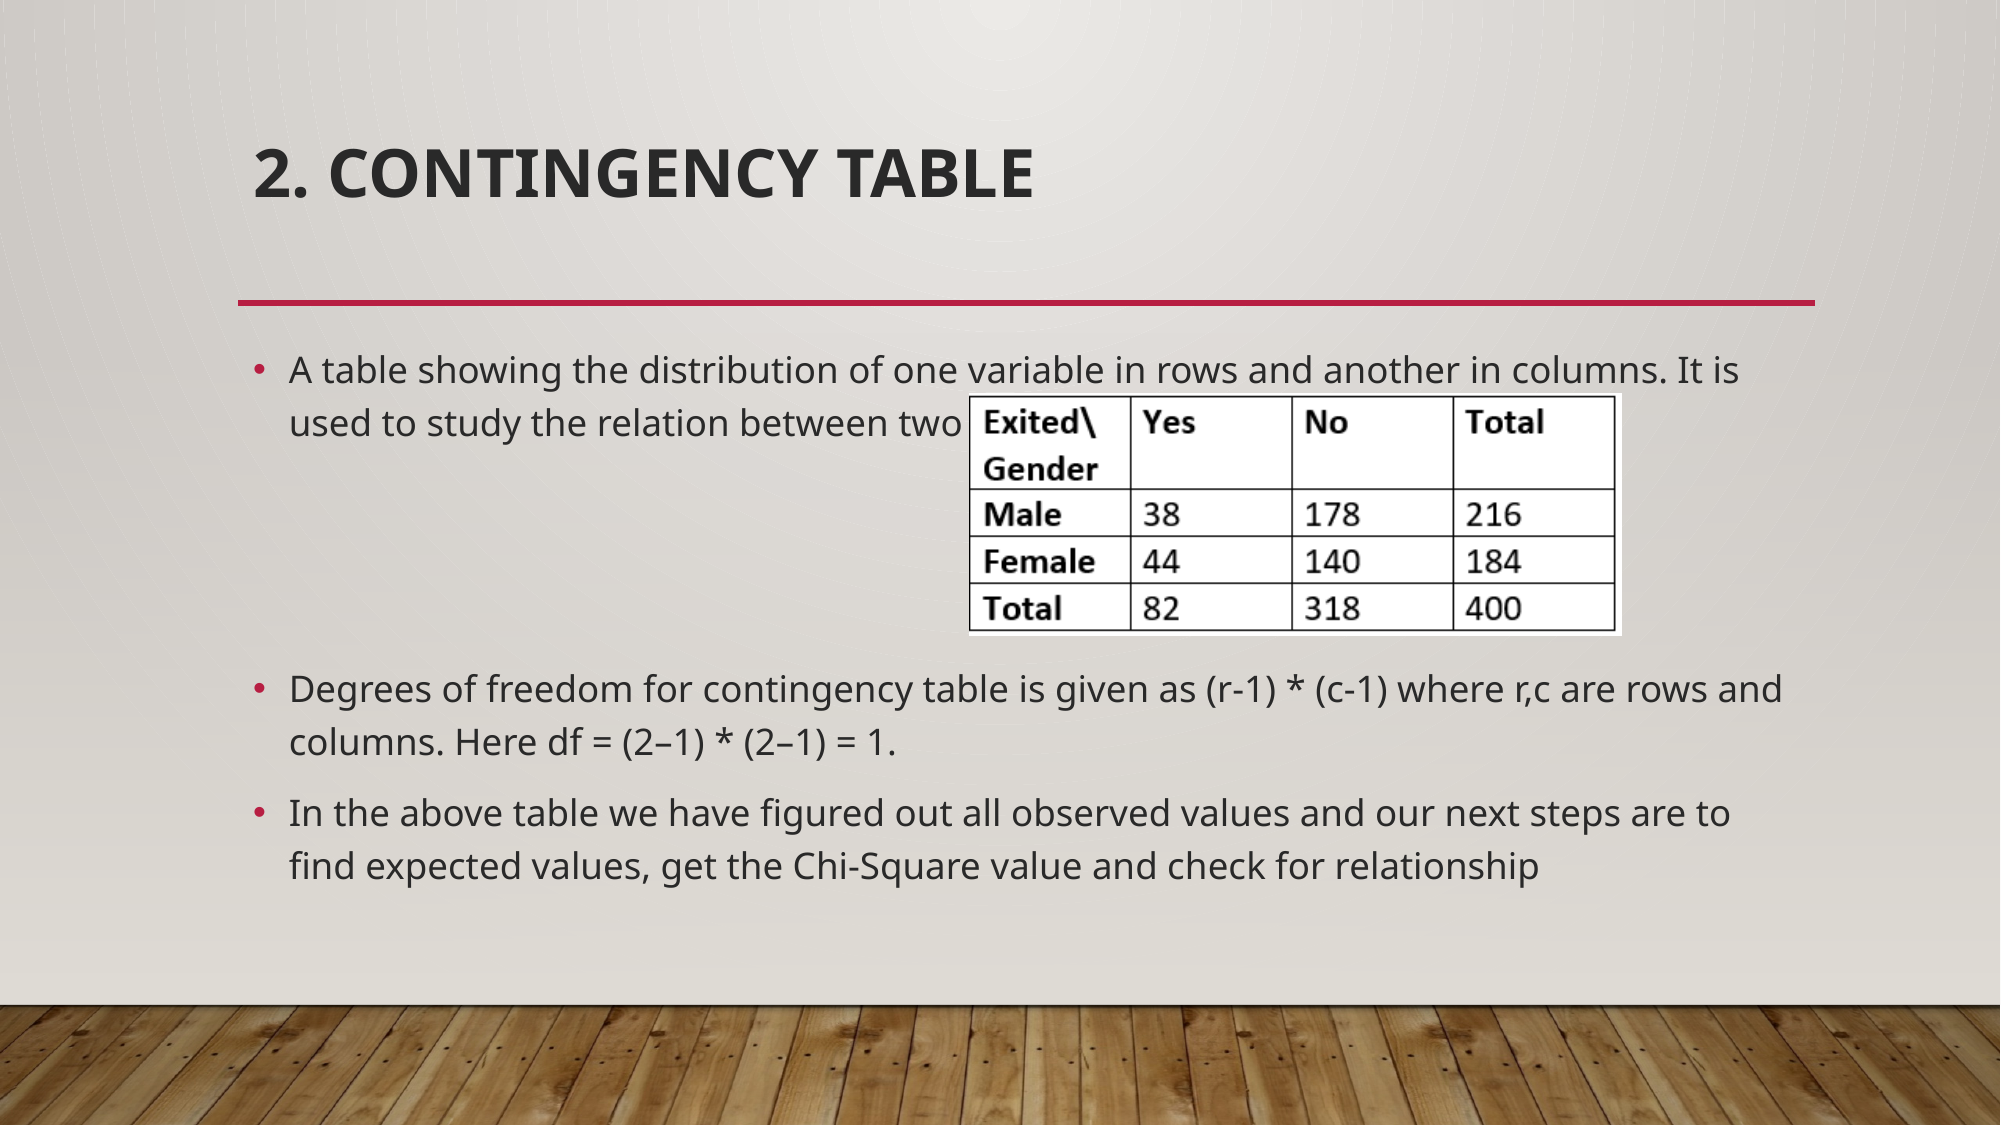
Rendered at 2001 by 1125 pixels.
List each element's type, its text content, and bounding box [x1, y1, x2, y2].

picture [969, 392, 1622, 636]
list A table showing the distribution of one variable in rows and another in columns. It is used to study the relation between two variables. Degrees of freedom for contingency table is given as (r-1) * (c-1) where r,c are rows and columns. Here df = (2–1) * (2–1) = 1. In the above table we have figured out all observed values and our next steps are to find expected values, get the Chi-Square value and check for relationship [238, 330, 1814, 897]
picture [0, 1005, 2000, 1125]
title 2. Contingency table [238, 131, 1814, 305]
